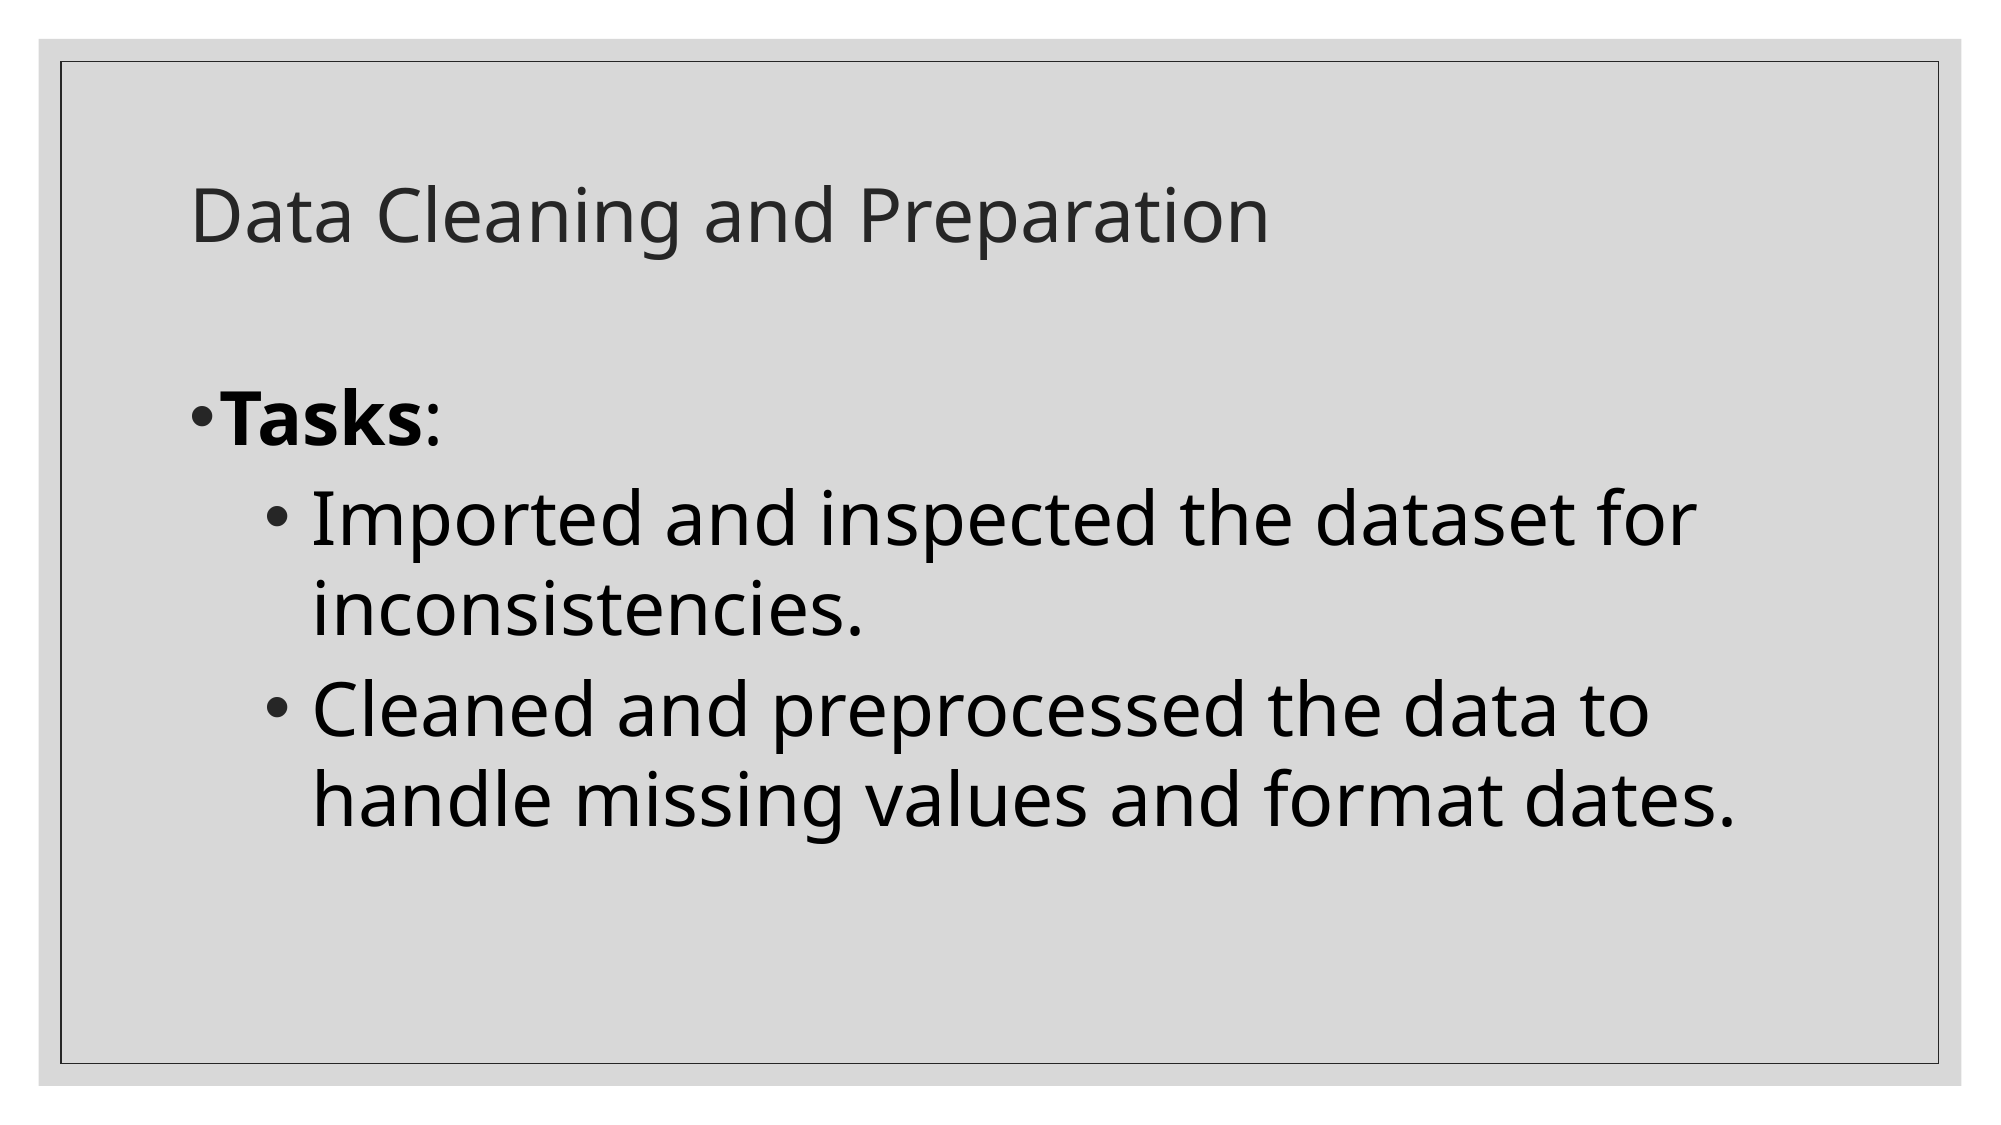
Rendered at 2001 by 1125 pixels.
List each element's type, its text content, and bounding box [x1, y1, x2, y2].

title Data Cleaning and Preparation [174, 105, 1825, 331]
list Tasks: Imported and inspected the dataset for inconsistencies. Cleaned and preprocessed the data to handle missing values and format dates. [174, 345, 1825, 977]
